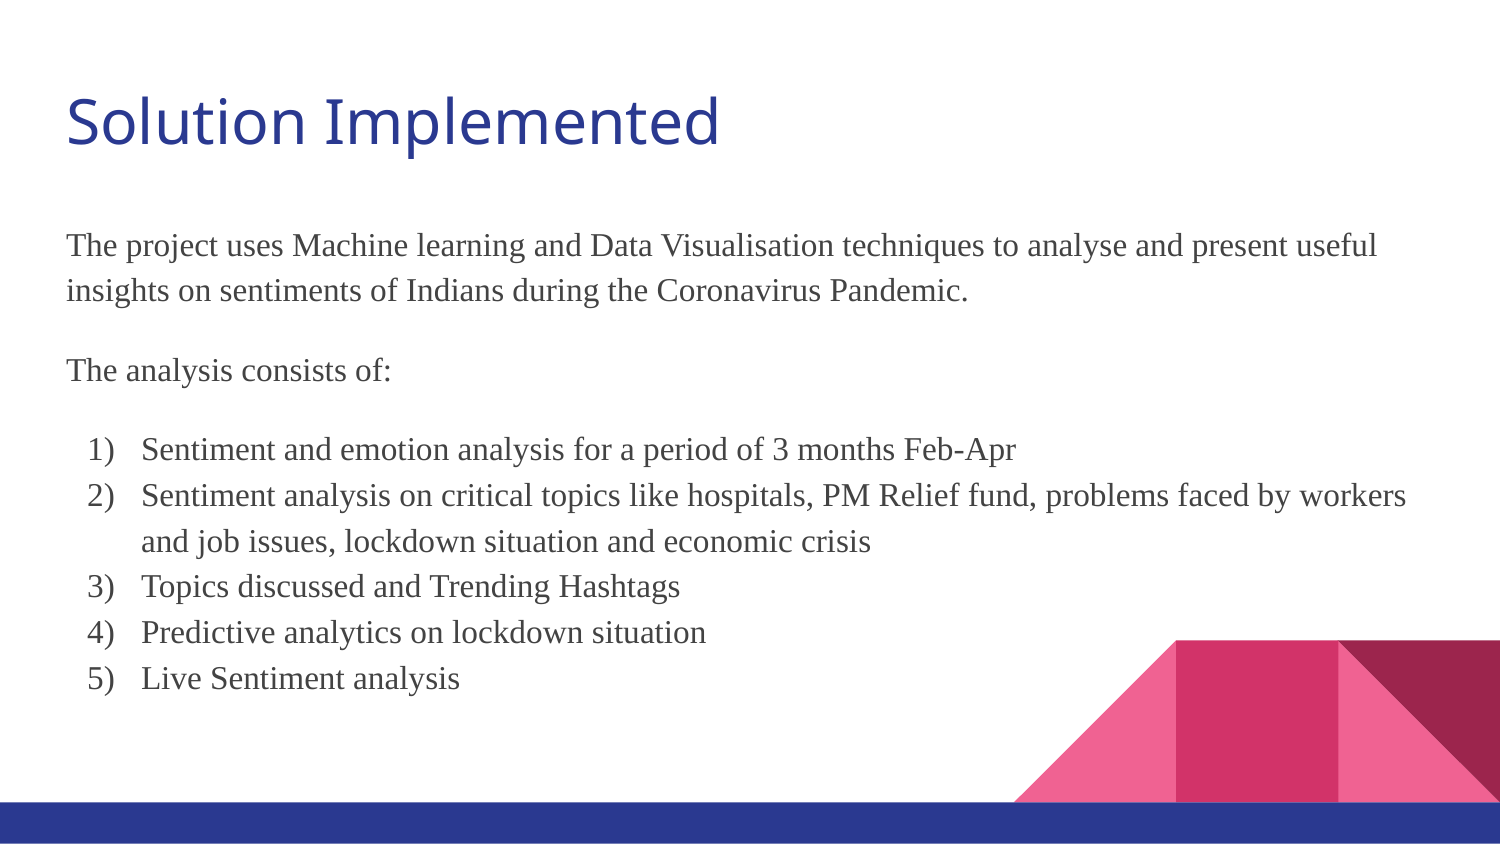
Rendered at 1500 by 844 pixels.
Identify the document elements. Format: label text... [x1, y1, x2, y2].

title Solution Implemented [51, 67, 1449, 167]
list The project uses Machine learning and Data Visualisation techniques to analyse and present useful insights on sentiments of Indians during the Coronavirus Pandemic. The analysis consists of: Sentiment and emotion analysis for a period of 3 months Feb-Apr Sentiment analysis on critical topics like hospitals, PM Relief fund, problems faced by workers and job issues, lockdown situation and economic crisis Topics discussed and Trending Hashtags Predictive analytics on lockdown situation Live Sentiment analysis [51, 201, 1449, 750]
